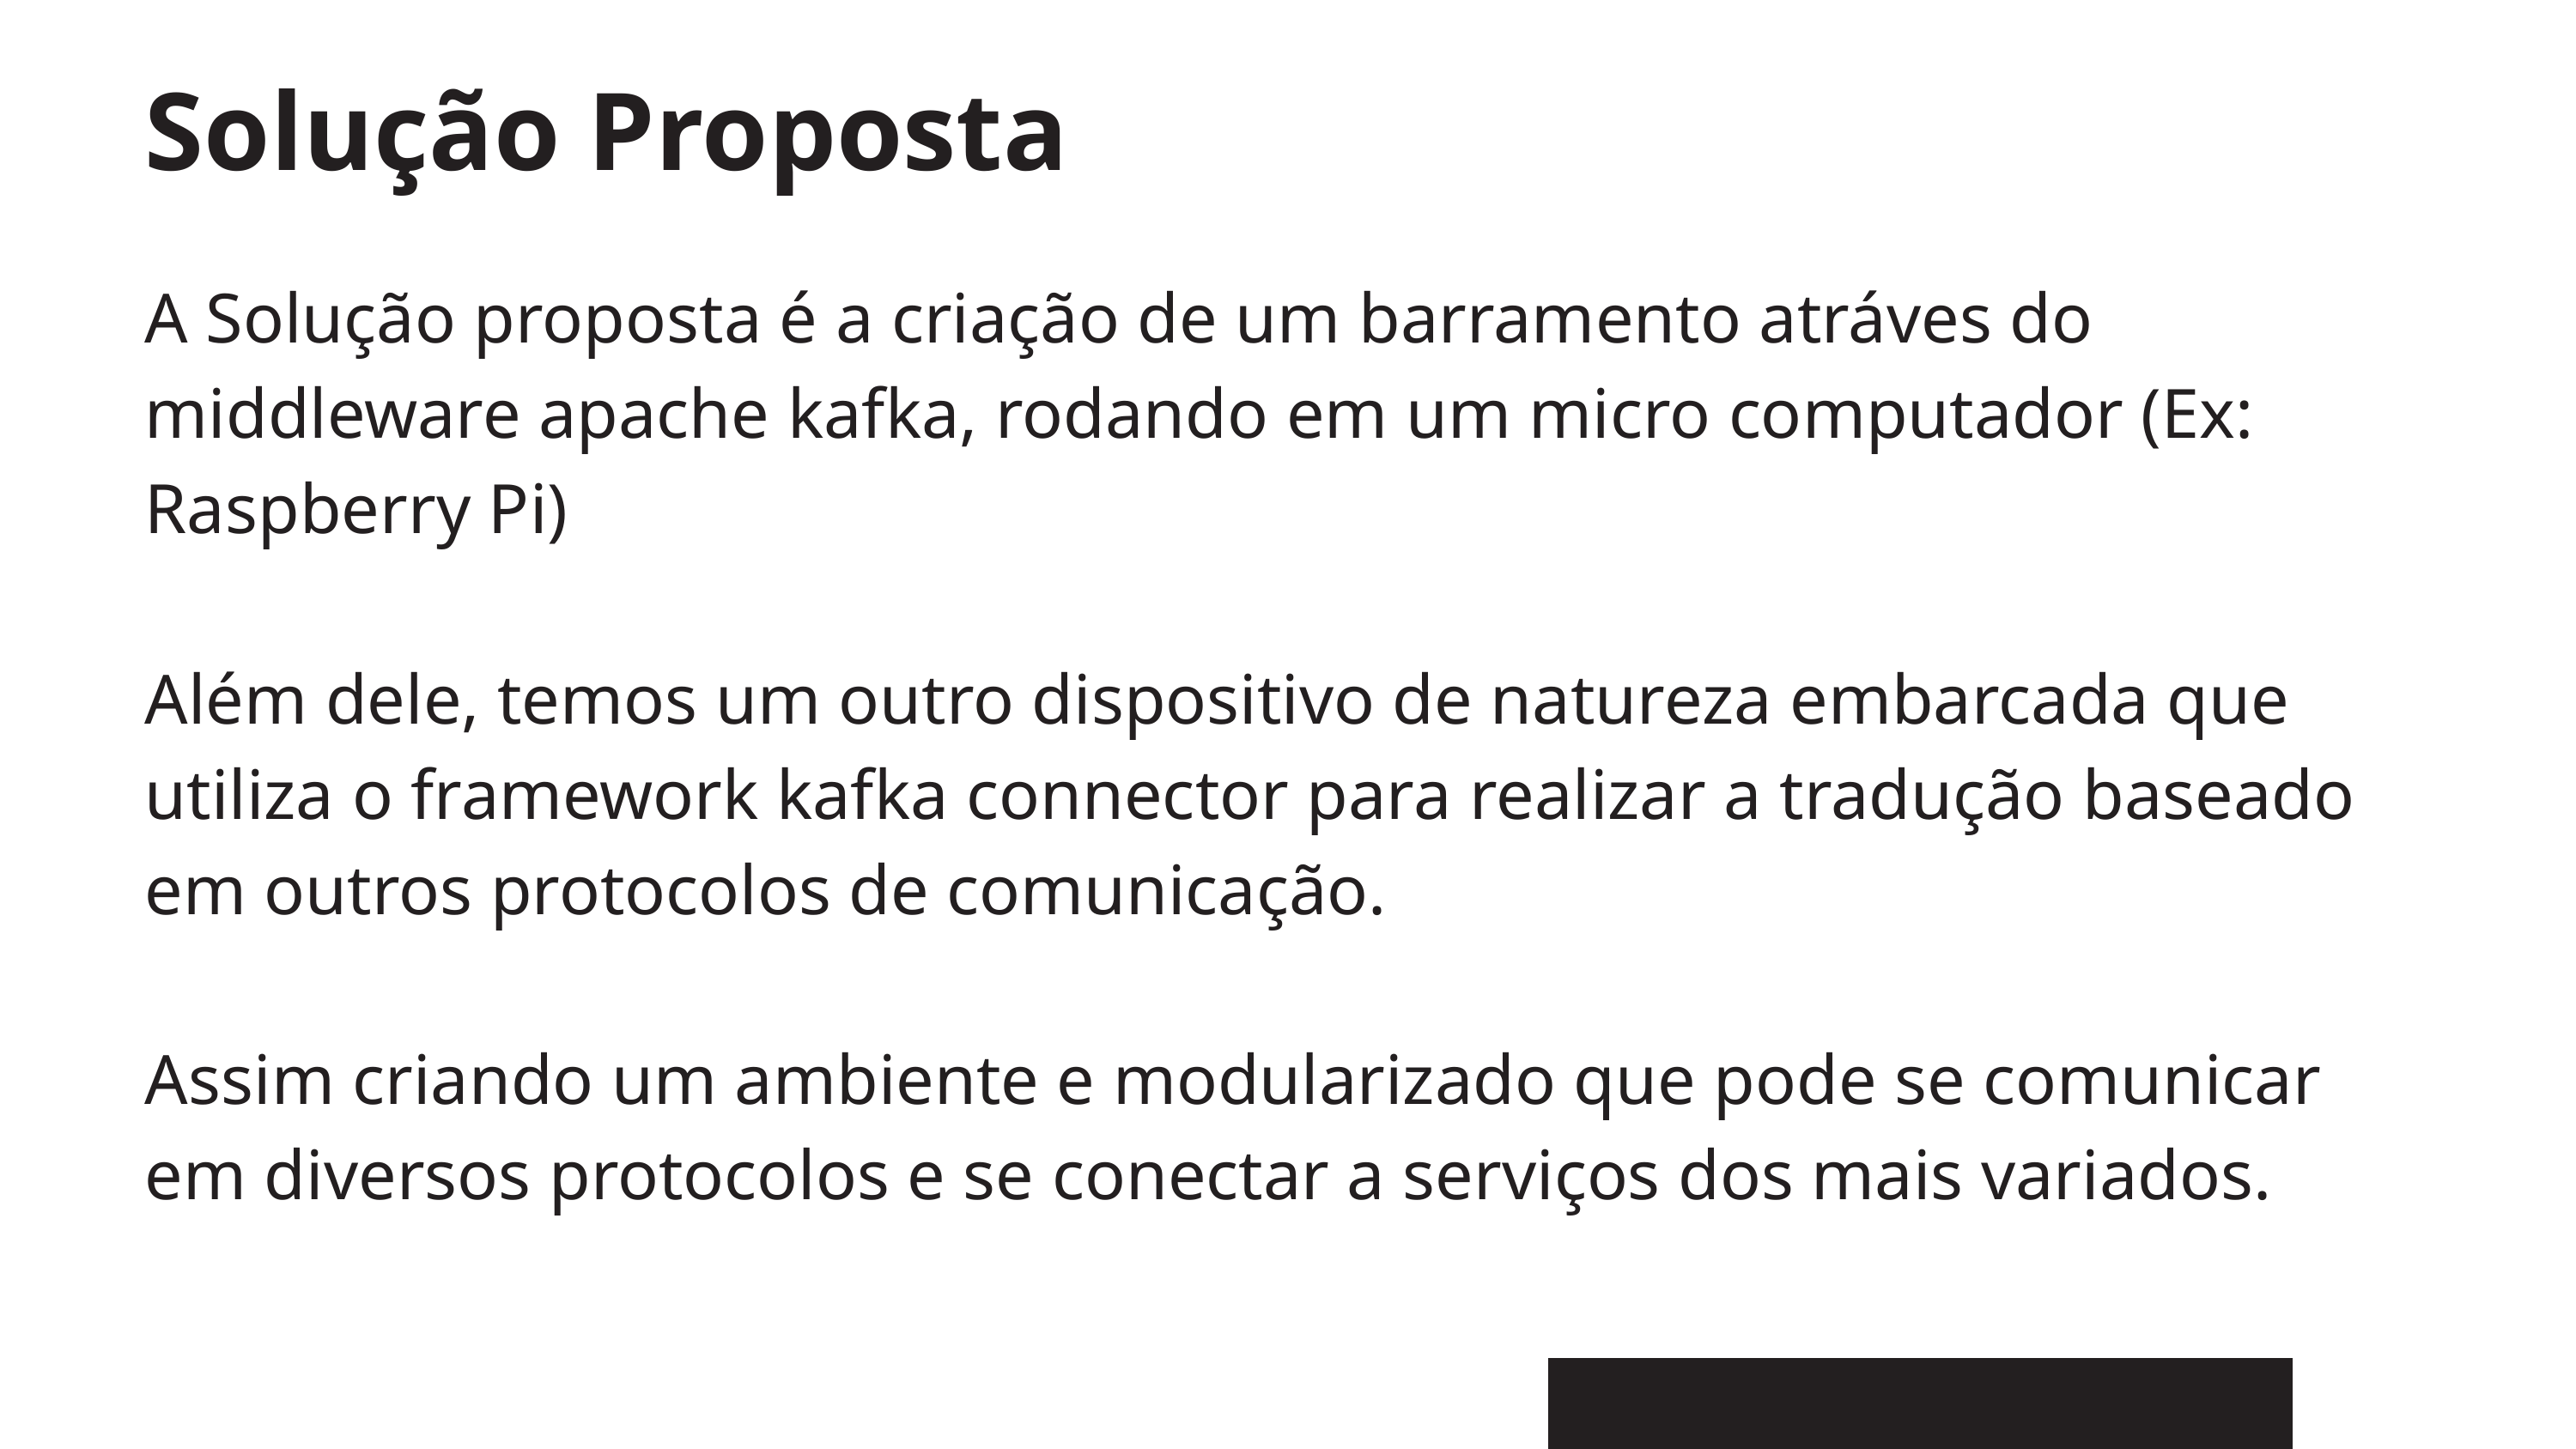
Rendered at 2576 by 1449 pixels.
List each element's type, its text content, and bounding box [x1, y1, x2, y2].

text_box A Solução proposta é a criação de um barramento atráves do middleware apache kafka, rodando em um micro computador (Ex: Raspberry Pi) Além dele, temos um outro dispositivo de natureza embarcada que utiliza o framework kafka connector para realizar a tradução baseado em outros protocolos de comunicação. Assim criando um ambiente e modularizado que pode se comunicar em diversos protocolos e se conectar a serviços dos mais variados. [144, 261, 2432, 1214]
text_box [1548, 1358, 2293, 1449]
text_box Solução Proposta [144, 100, 2432, 192]
